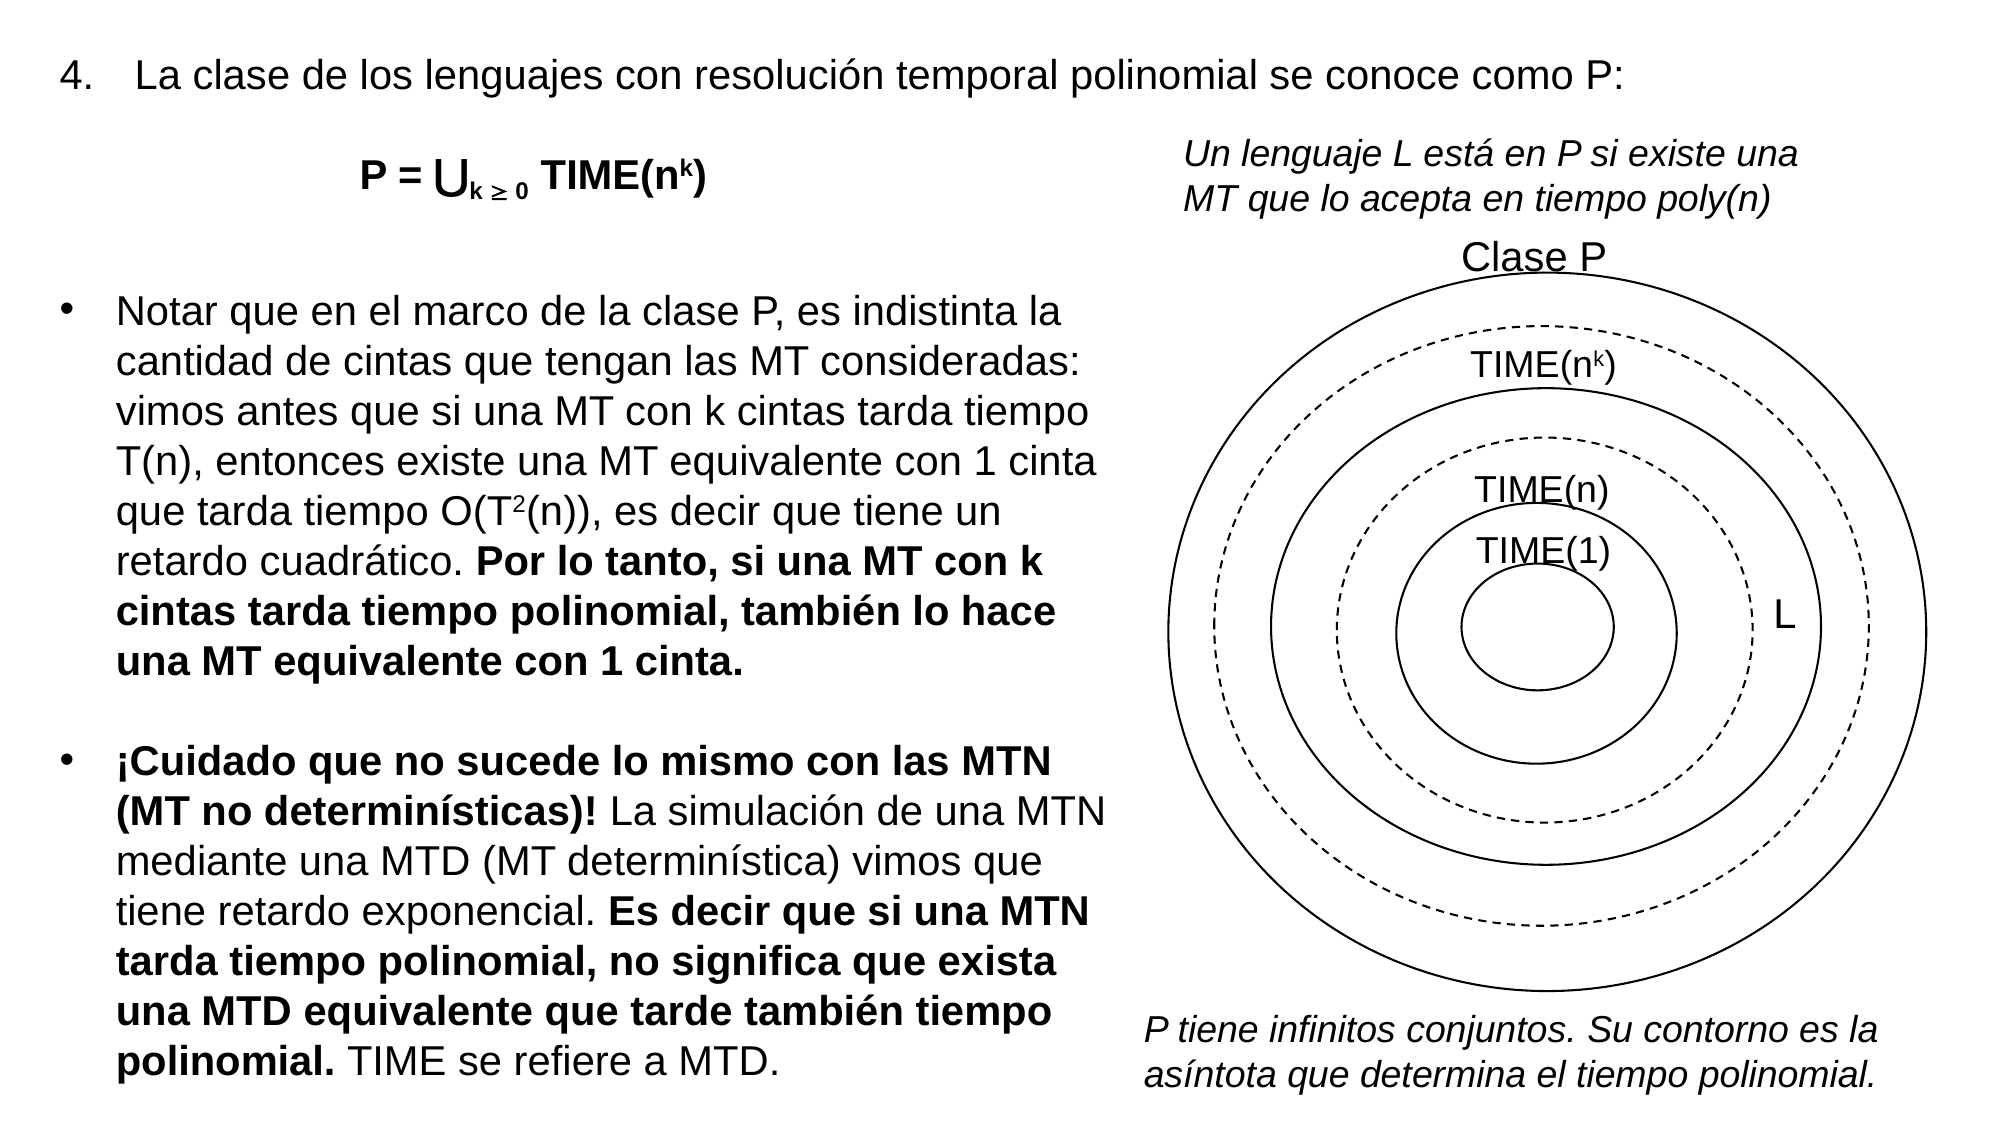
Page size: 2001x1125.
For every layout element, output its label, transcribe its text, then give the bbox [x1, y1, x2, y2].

text_box P tiene infinitos conjuntos. Su contorno es la asíntota que determina el tiempo polinomial. [1128, 997, 1913, 1103]
text_box Notar que en el marco de la clase P, es indistinta la cantidad de cintas que tengan las MT consideradas: vimos antes que si una MT con k cintas tarda tiempo T(n), entonces existe una MT equivalente con 1 cinta que tarda tiempo O(T2(n)), es decir que tiene un retardo cuadrático. Por lo tanto, si una MT con k cintas tarda tiempo polinomial, también lo hace una MT equivalente con 1 cinta. ¡Cuidado que no sucede lo mismo con las MTN (MT no determinísticas)! La simulación de una MTN mediante una MTD (MT determinística) vimos que tiene retardo exponencial. Es decir que si una MTN tarda tiempo polinomial, no significa que exista una MTD equivalente que tarde también tiempo polinomial. TIME se refiere a MTD. [44, 276, 1129, 1092]
text_box Clase P [1446, 227, 1623, 284]
text_box [1167, 271, 1928, 993]
text_box La clase de los lenguajes con resolución temporal polinomial se conoce como P: P = ⋃k  0 TIME(nk) [44, 40, 1927, 262]
text_box Un lenguaje L está en P si existe una MT que lo acepta en tiempo poly(n) [1168, 122, 1823, 227]
